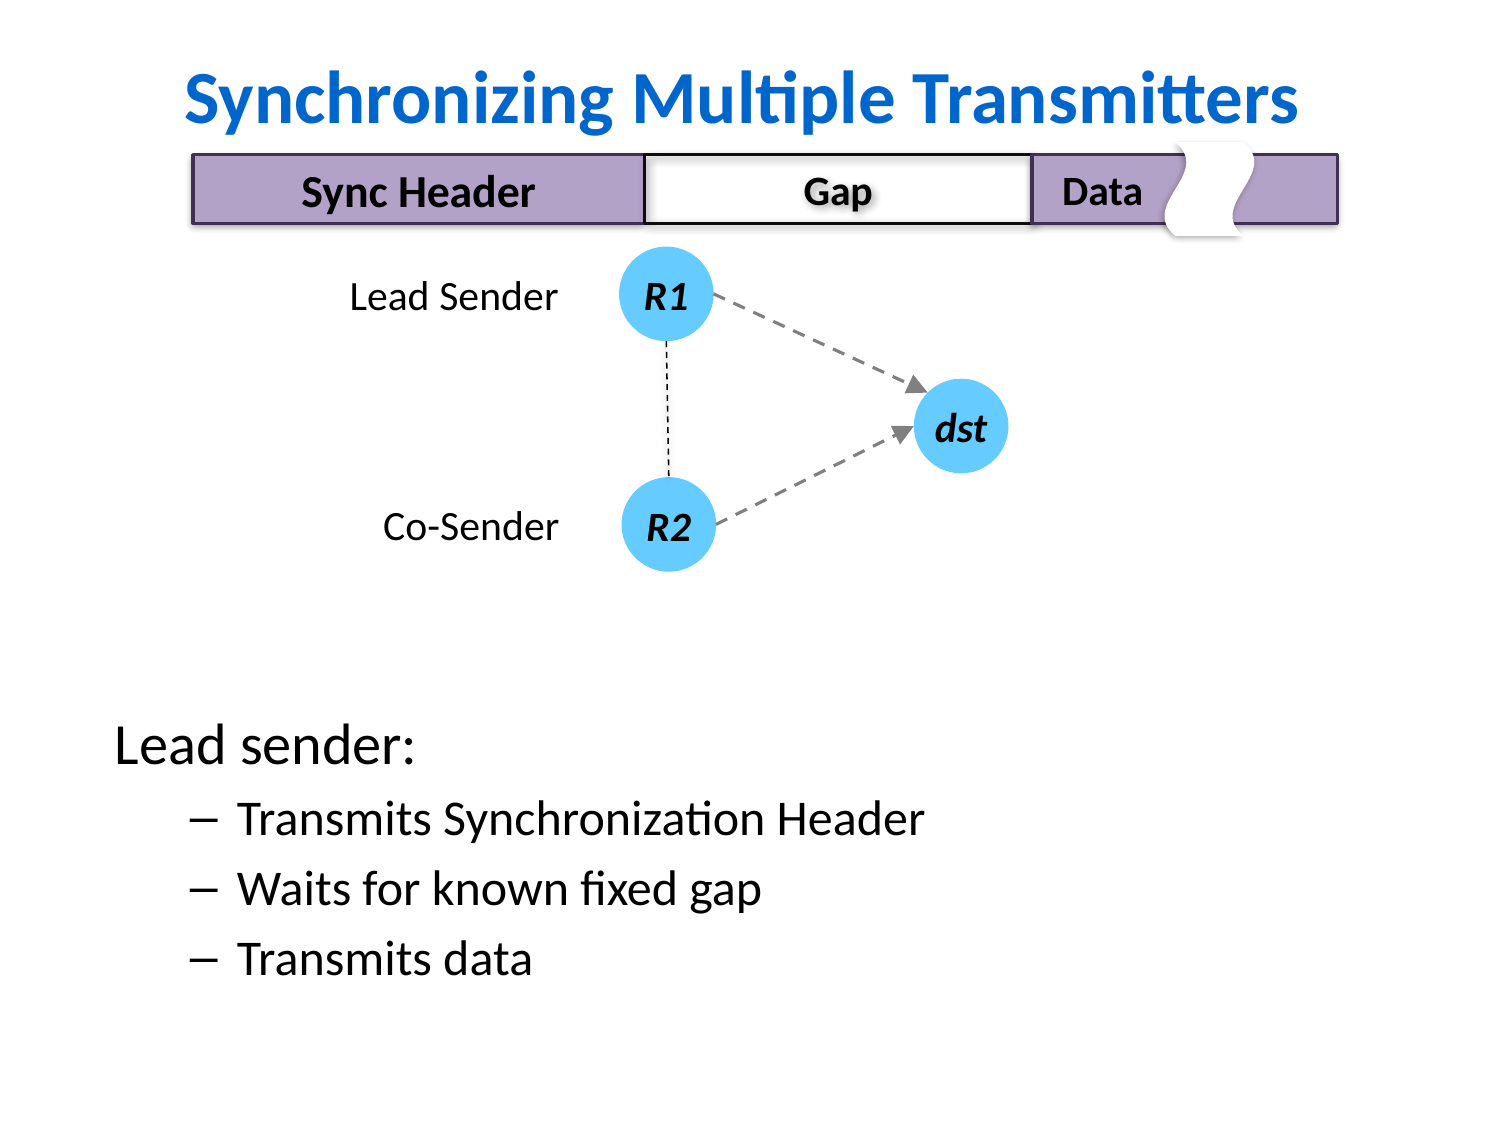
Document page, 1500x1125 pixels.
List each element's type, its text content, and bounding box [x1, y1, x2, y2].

text_box [1163, 141, 1256, 237]
text_box R1 [619, 246, 714, 341]
title Synchronizing Multiple Transmitters [67, 0, 1418, 188]
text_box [665, 340, 669, 478]
text_box Gap [644, 154, 1030, 224]
text_box Sync Header [192, 154, 644, 224]
text_box Co-Sender [368, 491, 575, 557]
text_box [715, 425, 915, 525]
text_box dst [913, 378, 1009, 474]
text_box Data [1239, 154, 1338, 224]
list Lead sender: Transmits Synchronization Header Waits for known fixed gap Transmits data [99, 698, 1425, 1122]
text_box R2 [621, 477, 716, 572]
text_box Data [1031, 154, 1180, 224]
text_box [713, 293, 928, 393]
text_box Lead Sender [334, 261, 574, 326]
